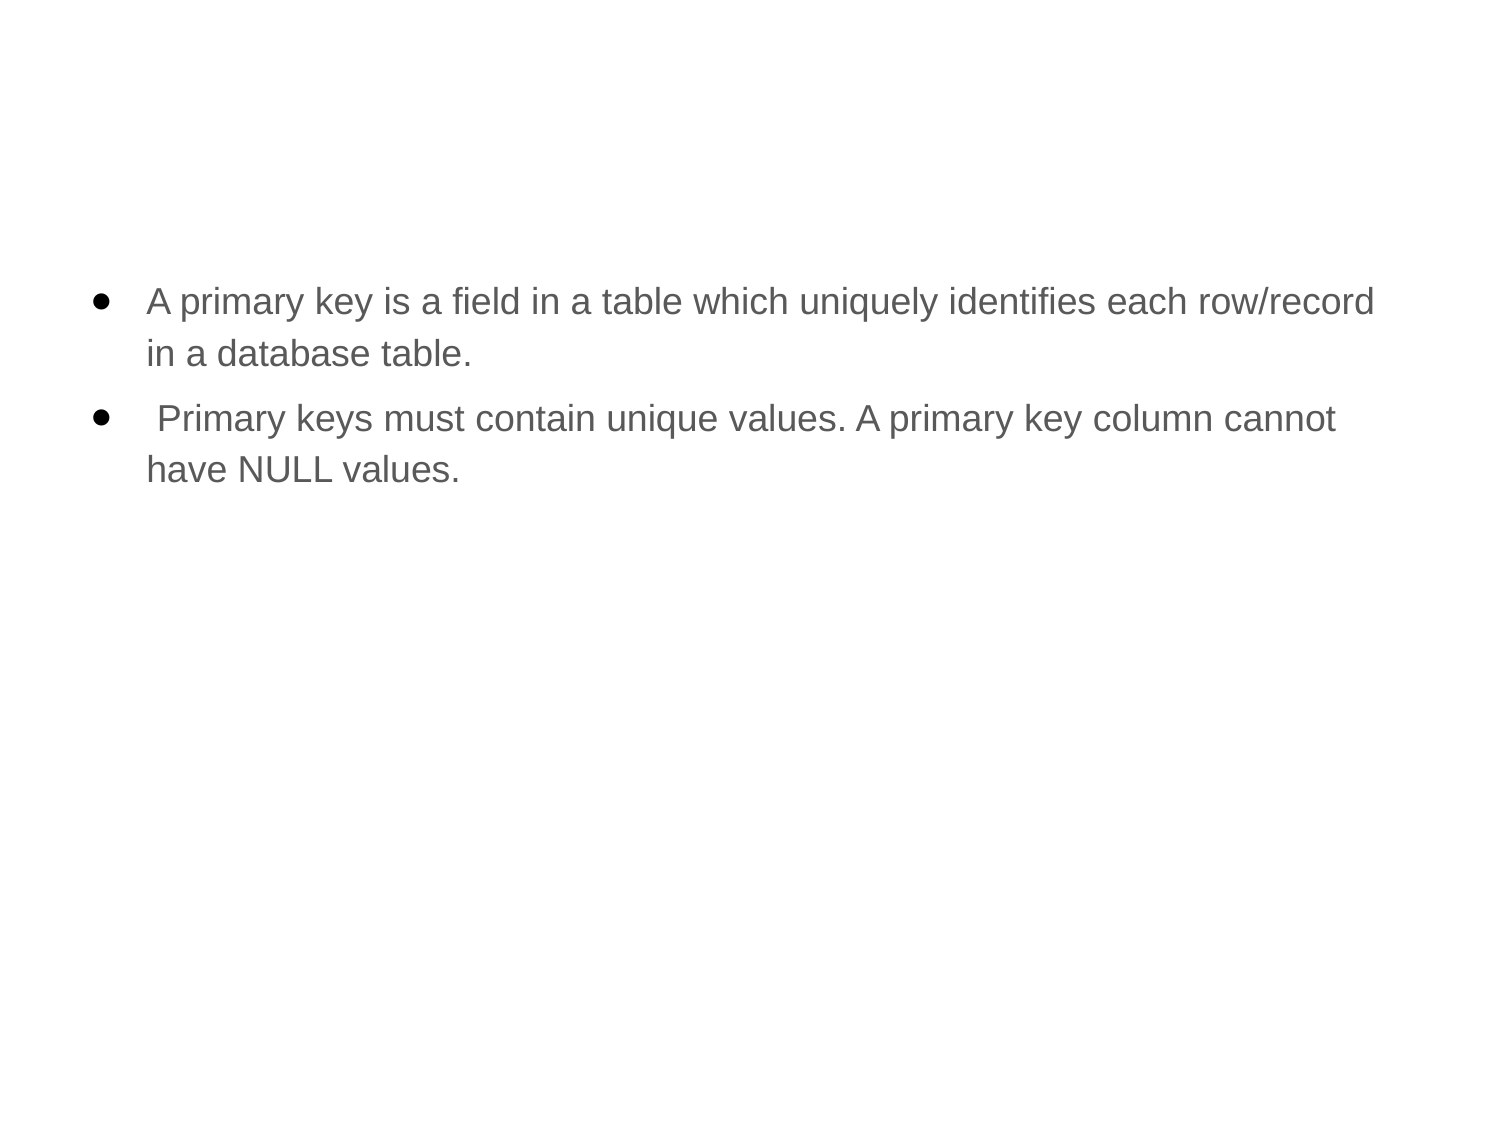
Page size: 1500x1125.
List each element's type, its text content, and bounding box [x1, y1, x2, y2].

list A primary key is a field in a table which uniquely identifies each row/record in a database table. Primary keys must contain unique values. A primary key column cannot have NULL values. [75, 262, 1425, 1005]
